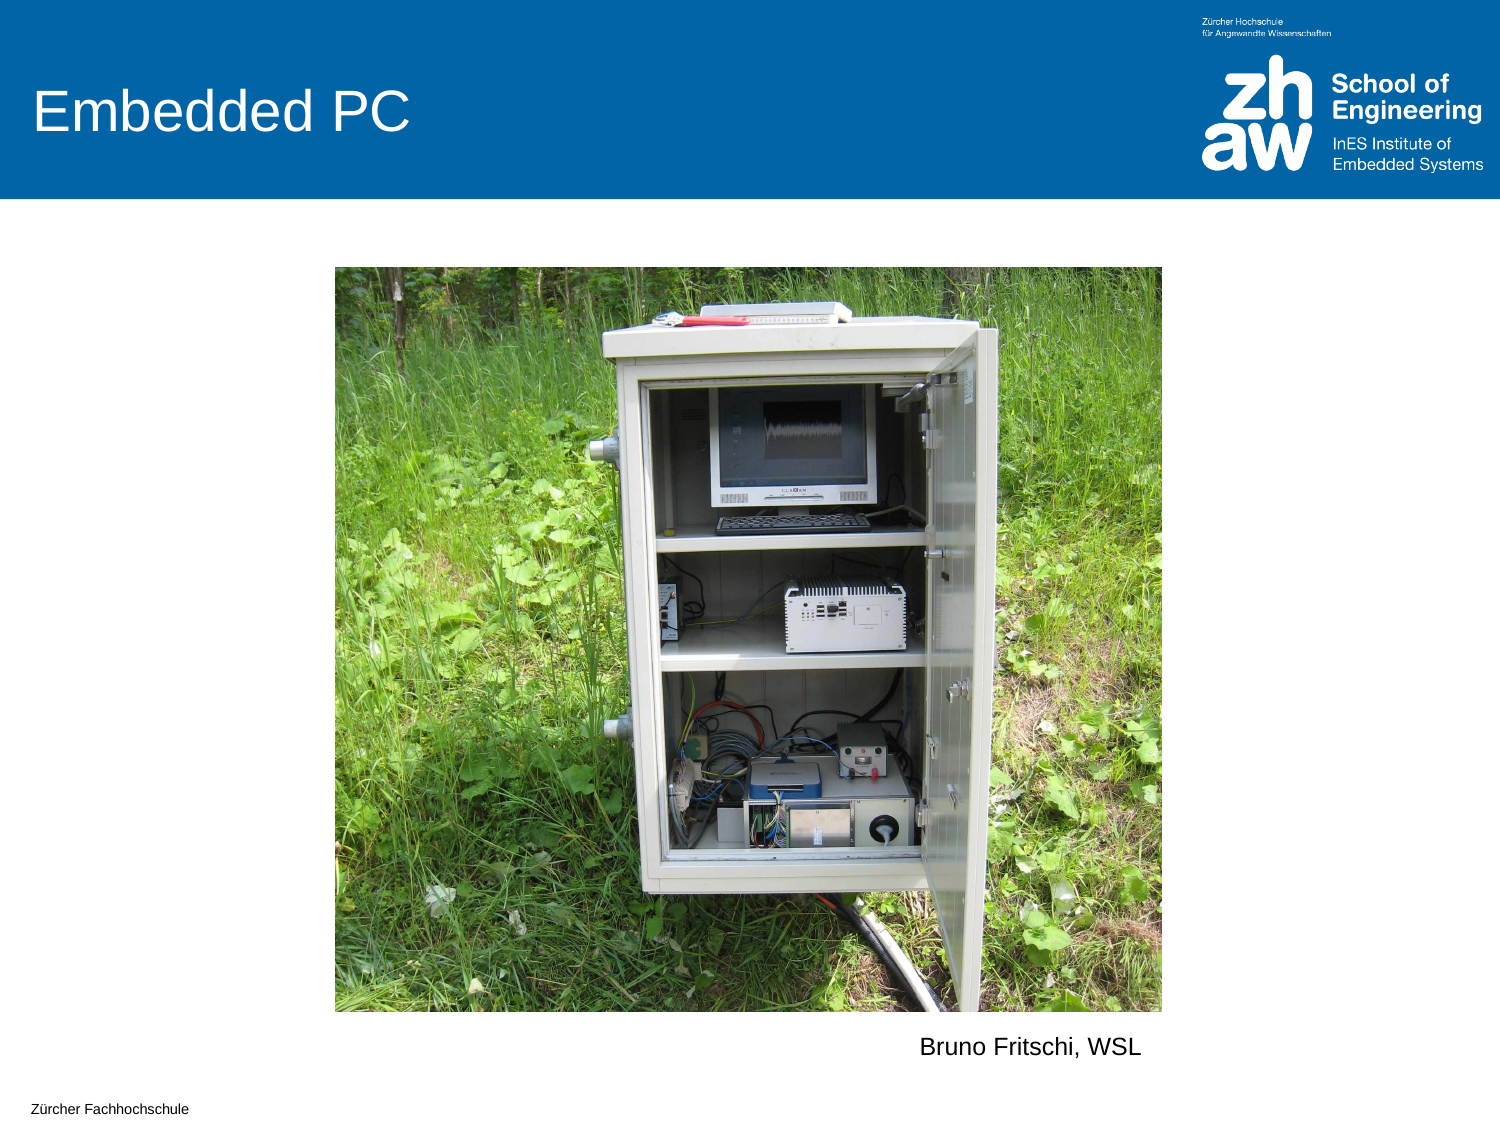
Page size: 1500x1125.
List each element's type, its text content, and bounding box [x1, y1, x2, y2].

text_box Bruno Fritschi, WSL [904, 1024, 1158, 1068]
title Embedded PC [17, 31, 1158, 185]
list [17, 266, 1483, 1012]
picture [1202, 18, 1483, 173]
